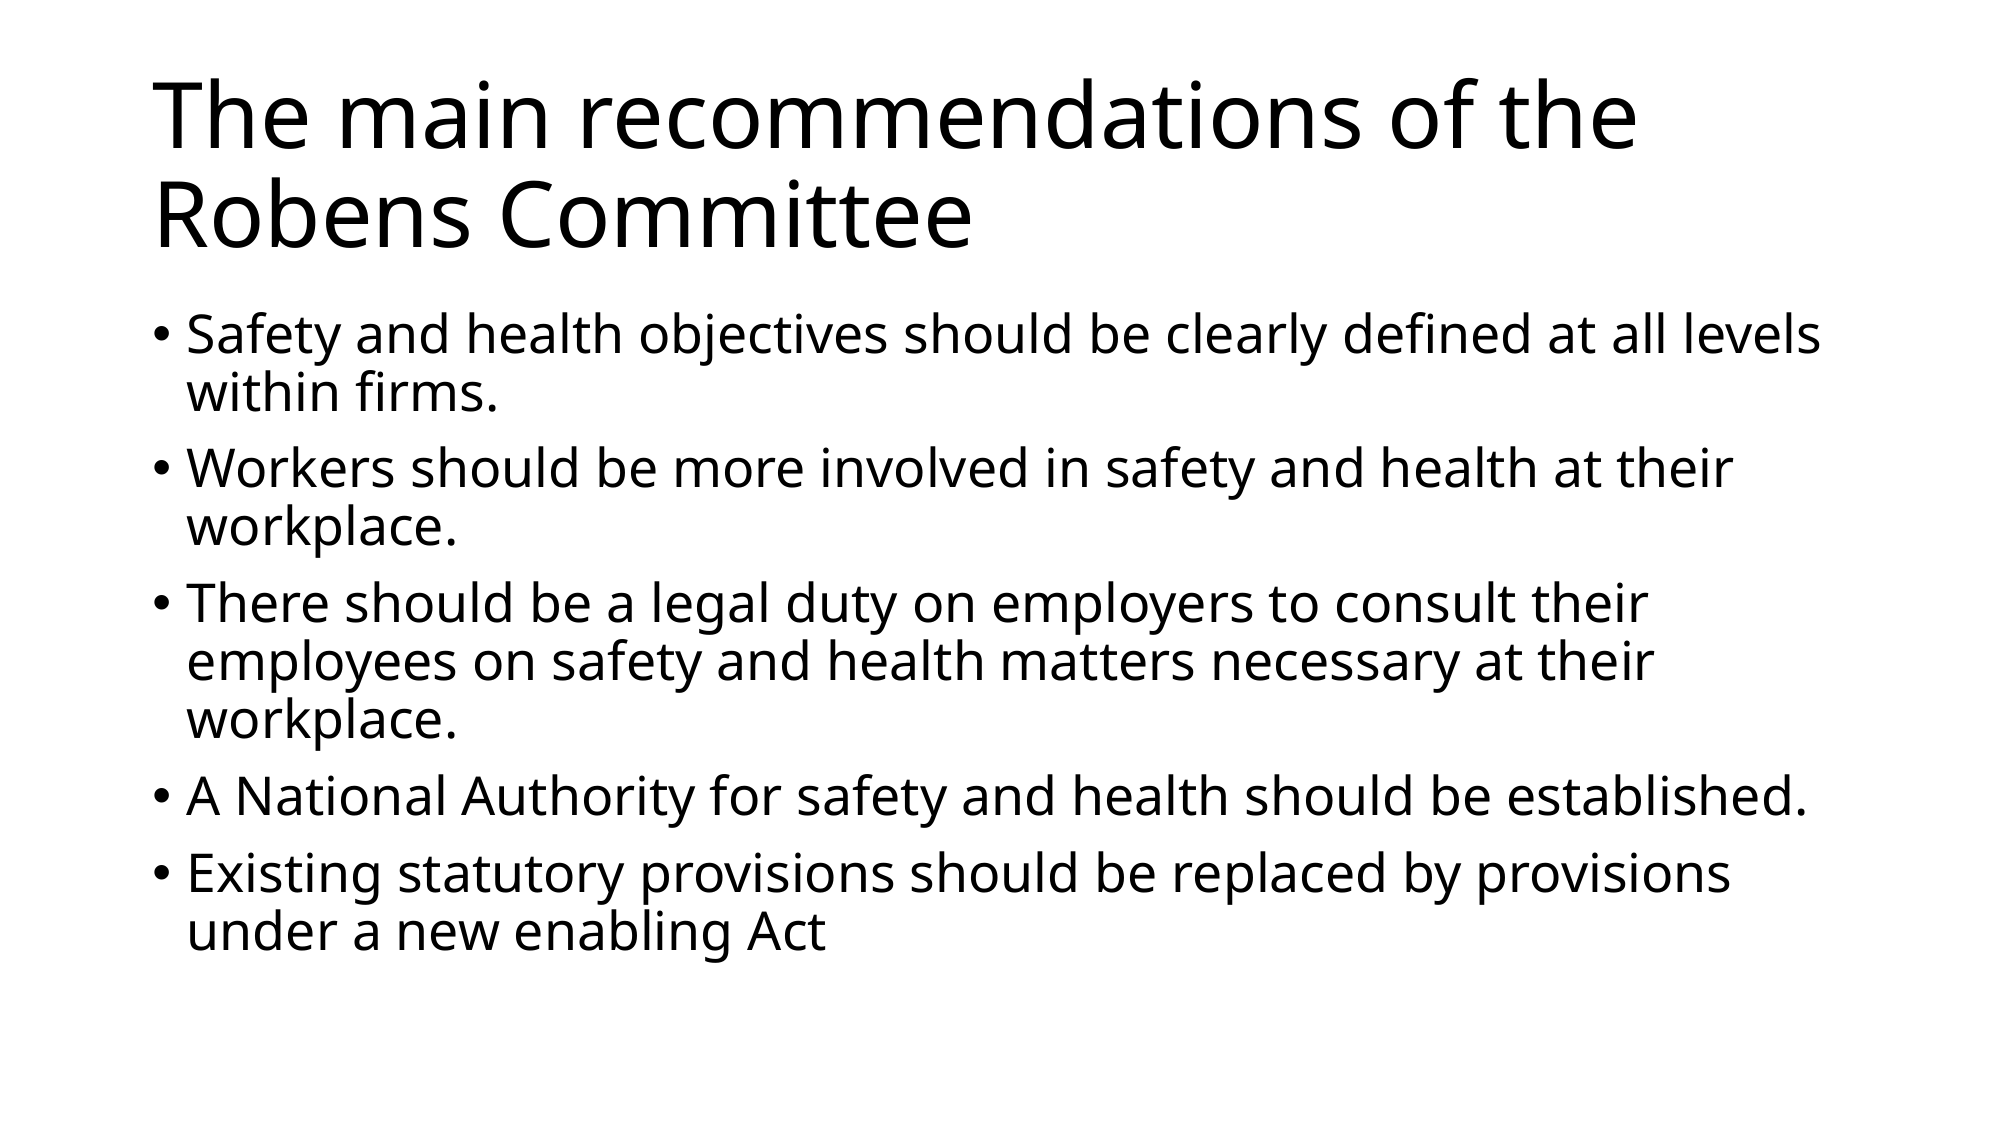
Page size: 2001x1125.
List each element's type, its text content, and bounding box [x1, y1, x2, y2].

title The main recommendations of the Robens Committee [137, 59, 1863, 278]
list Safety and health objectives should be clearly defined at all levels within firms. Workers should be more involved in safety and health at their workplace. There should be a legal duty on employers to consult their employees on safety and health matters necessary at their workplace. A National Authority for safety and health should be established. Existing statutory provisions should be replaced by provisions under a new enabling Act [137, 299, 1863, 1014]
